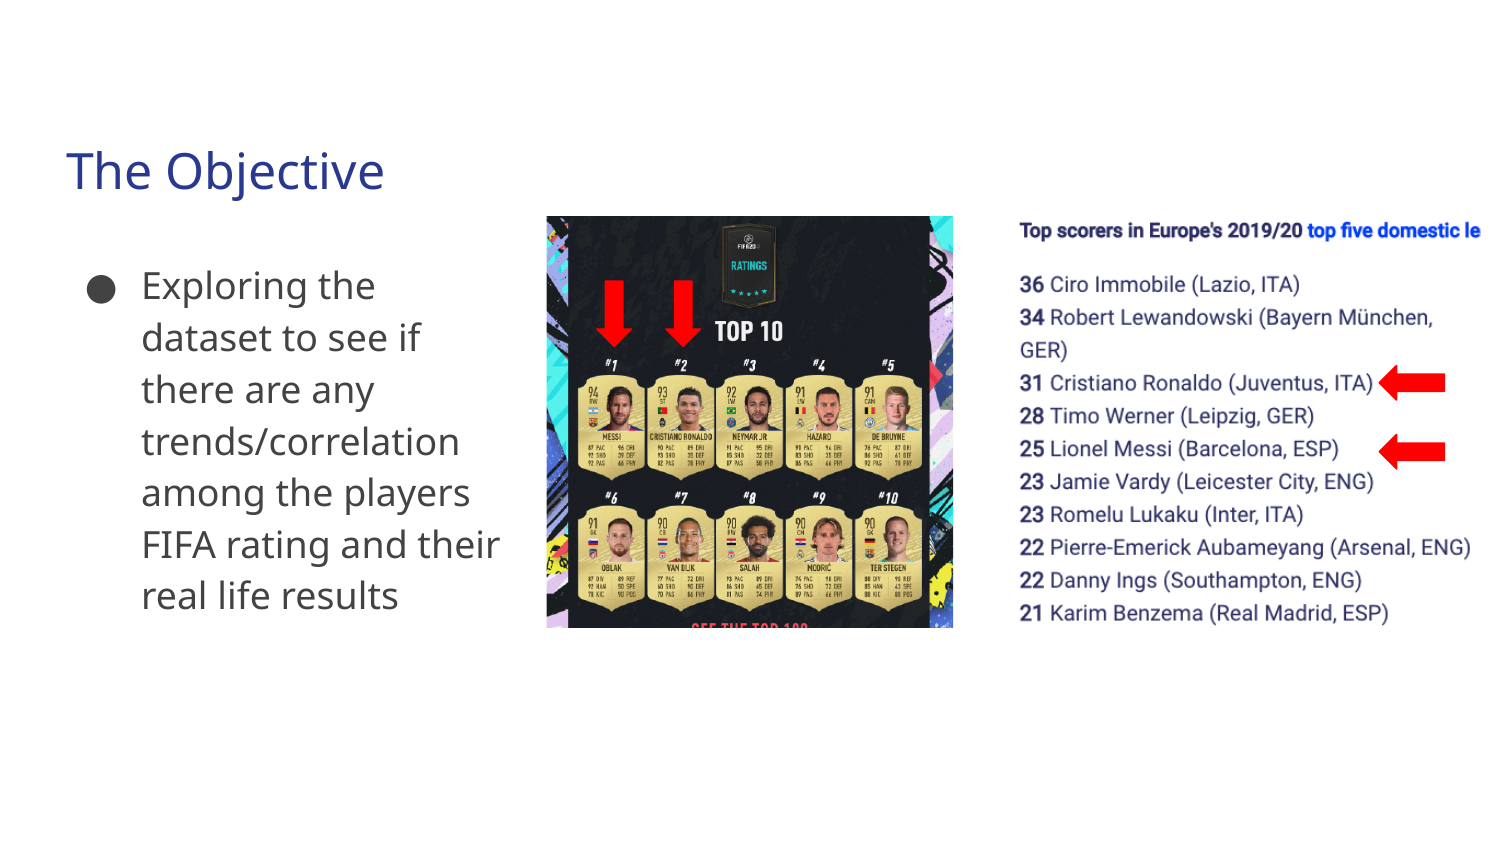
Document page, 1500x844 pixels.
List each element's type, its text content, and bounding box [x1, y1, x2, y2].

picture [546, 215, 954, 628]
picture [1010, 211, 1482, 632]
list Exploring the dataset to see if there are any trends/correlation among the players FIFA rating and their real life results [51, 240, 521, 750]
title The Objective [51, 91, 512, 216]
